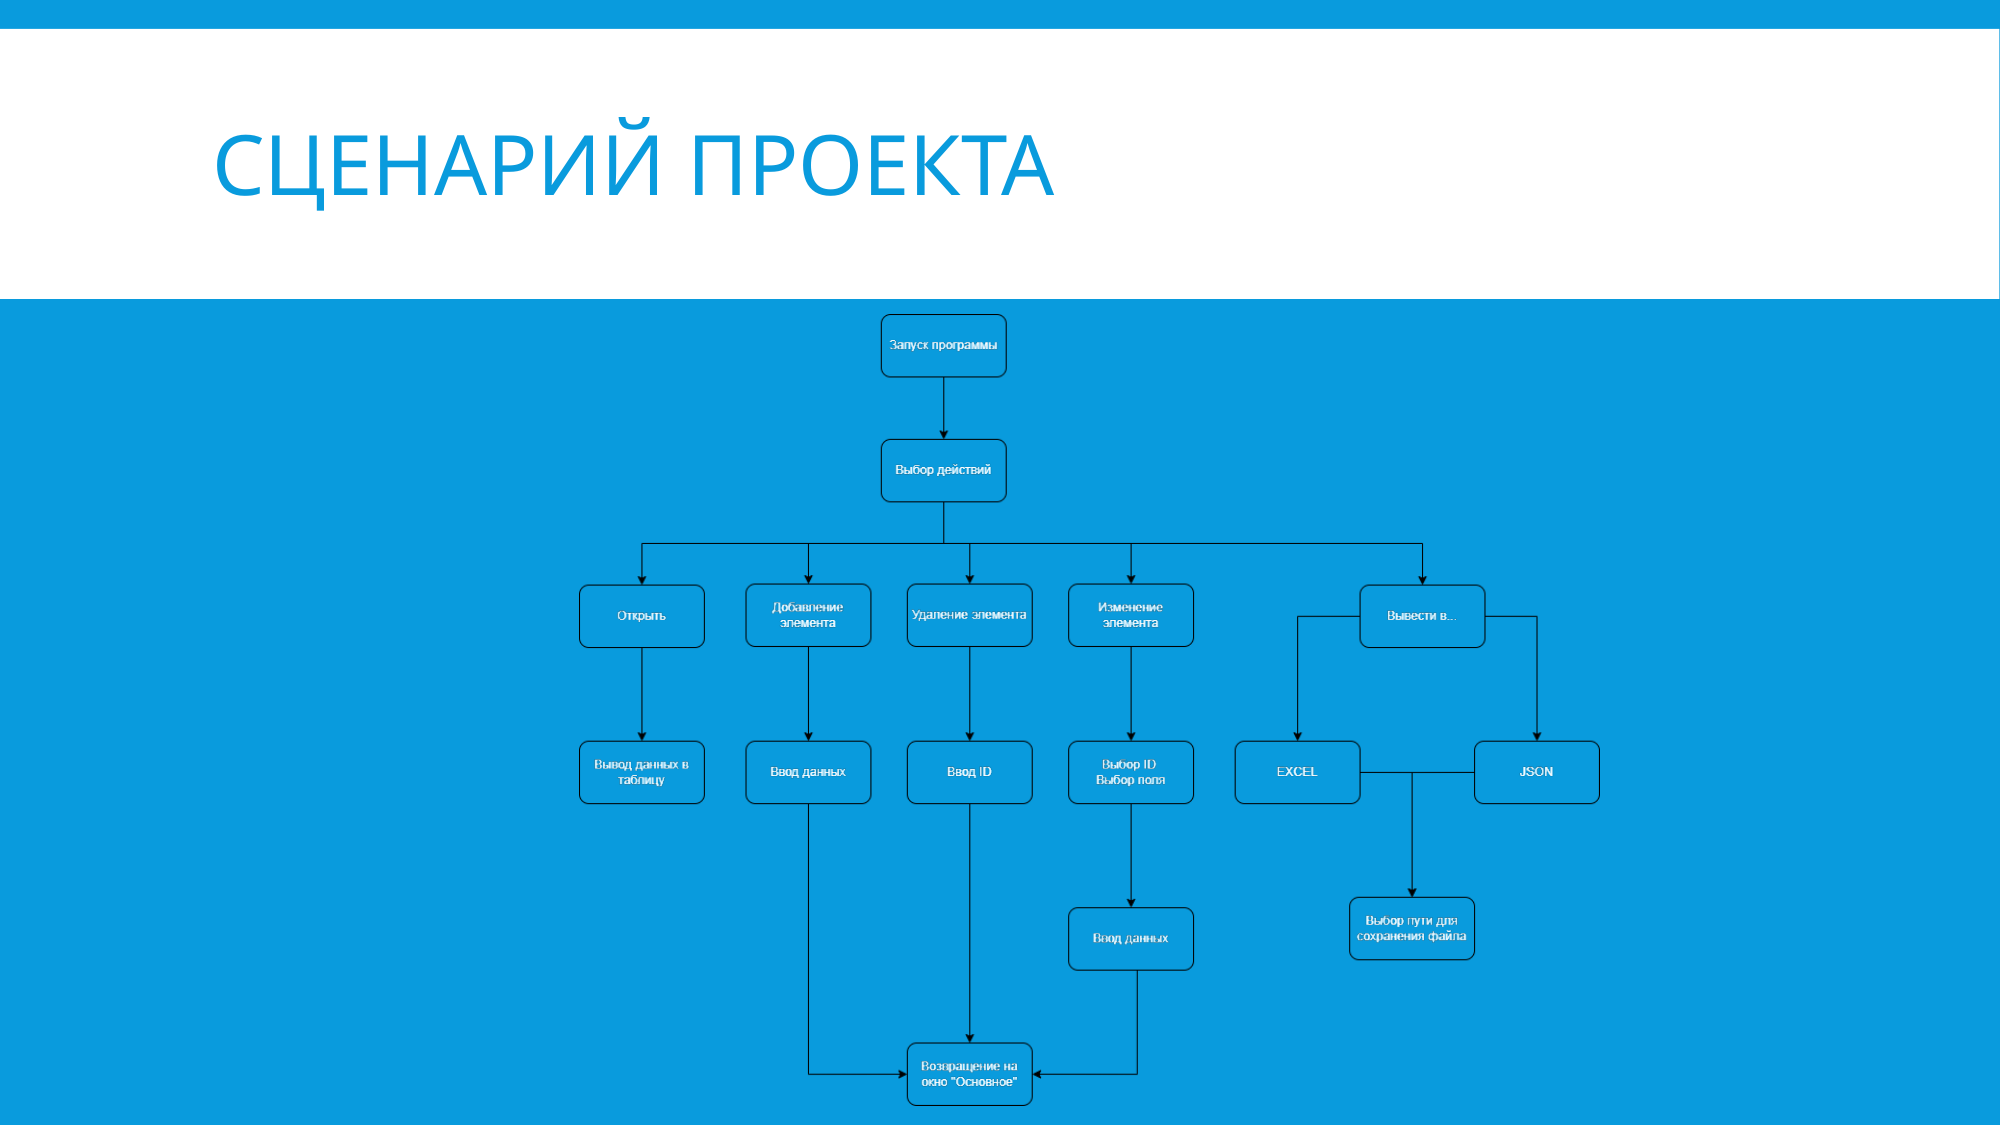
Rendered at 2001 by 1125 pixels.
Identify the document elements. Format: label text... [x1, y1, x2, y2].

picture [814, 605, 838, 611]
picture [925, 468, 931, 476]
picture [1146, 778, 1161, 784]
picture [1127, 936, 1138, 944]
picture [939, 468, 961, 475]
picture [915, 611, 928, 620]
picture [944, 343, 955, 349]
picture [814, 621, 827, 626]
picture [967, 468, 990, 474]
picture [1121, 621, 1134, 627]
picture [971, 1064, 981, 1072]
picture [894, 342, 906, 349]
picture [990, 612, 1009, 618]
picture [947, 1064, 964, 1072]
picture [1379, 916, 1388, 924]
picture [1148, 621, 1158, 627]
picture [772, 603, 776, 613]
picture [1004, 1064, 1016, 1070]
picture [1300, 767, 1305, 775]
picture [1375, 934, 1392, 942]
title Сценарий проекта [197, 46, 1803, 295]
picture [988, 1064, 999, 1070]
picture [661, 762, 677, 768]
picture [1402, 934, 1420, 940]
picture [1119, 778, 1134, 785]
picture [1392, 918, 1399, 926]
picture [790, 769, 799, 777]
picture [922, 1080, 932, 1086]
picture [967, 769, 976, 777]
picture [973, 612, 980, 618]
picture [1454, 934, 1466, 940]
picture [1107, 760, 1112, 768]
picture [901, 466, 906, 474]
picture [1145, 760, 1150, 768]
picture [1400, 613, 1420, 619]
picture [1113, 936, 1121, 944]
picture [1099, 603, 1106, 611]
picture [625, 778, 632, 784]
picture [1429, 932, 1451, 942]
picture [607, 762, 627, 770]
picture [633, 613, 642, 621]
picture [635, 778, 653, 784]
picture [952, 612, 963, 618]
picture [1109, 605, 1144, 611]
picture [1124, 762, 1138, 770]
picture [1147, 605, 1162, 611]
picture [792, 621, 811, 627]
picture [972, 1080, 983, 1086]
picture [815, 770, 832, 775]
picture [958, 343, 990, 351]
picture [1412, 918, 1419, 926]
picture [779, 603, 804, 613]
picture [1115, 760, 1124, 768]
picture [636, 762, 651, 770]
picture [1438, 918, 1443, 926]
